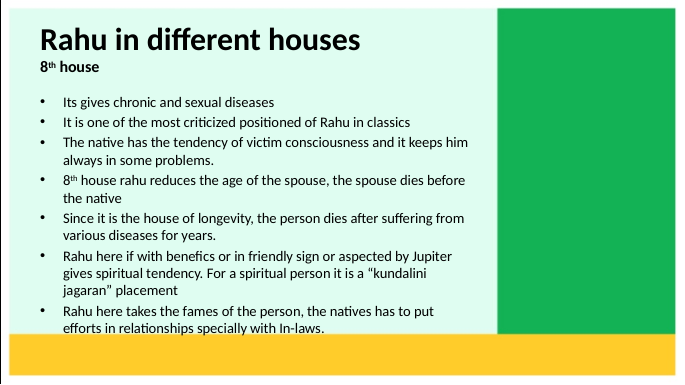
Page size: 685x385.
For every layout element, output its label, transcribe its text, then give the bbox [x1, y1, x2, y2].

title Rahu in different houses 8th house [34, 15, 650, 80]
picture [0, 0, 684, 384]
list Its gives chronic and sexual diseases It is one of the most criticized positioned of Rahu in classics The native has the tendency of victim consciousness and it keeps him always in some problems. 8th house rahu reduces the age of the spouse, the spouse dies before the native Since it is the house of longevity, the person dies after suffering from various diseases for years. Rahu here if with benefics or in friendly sign or aspected by Jupiter gives spiritual tendency. For a spiritual person it is a “kundalini jagaran” placement Rahu here takes the fames of the person, the natives has to put efforts in relationships specially with In-laws. [34, 89, 480, 344]
